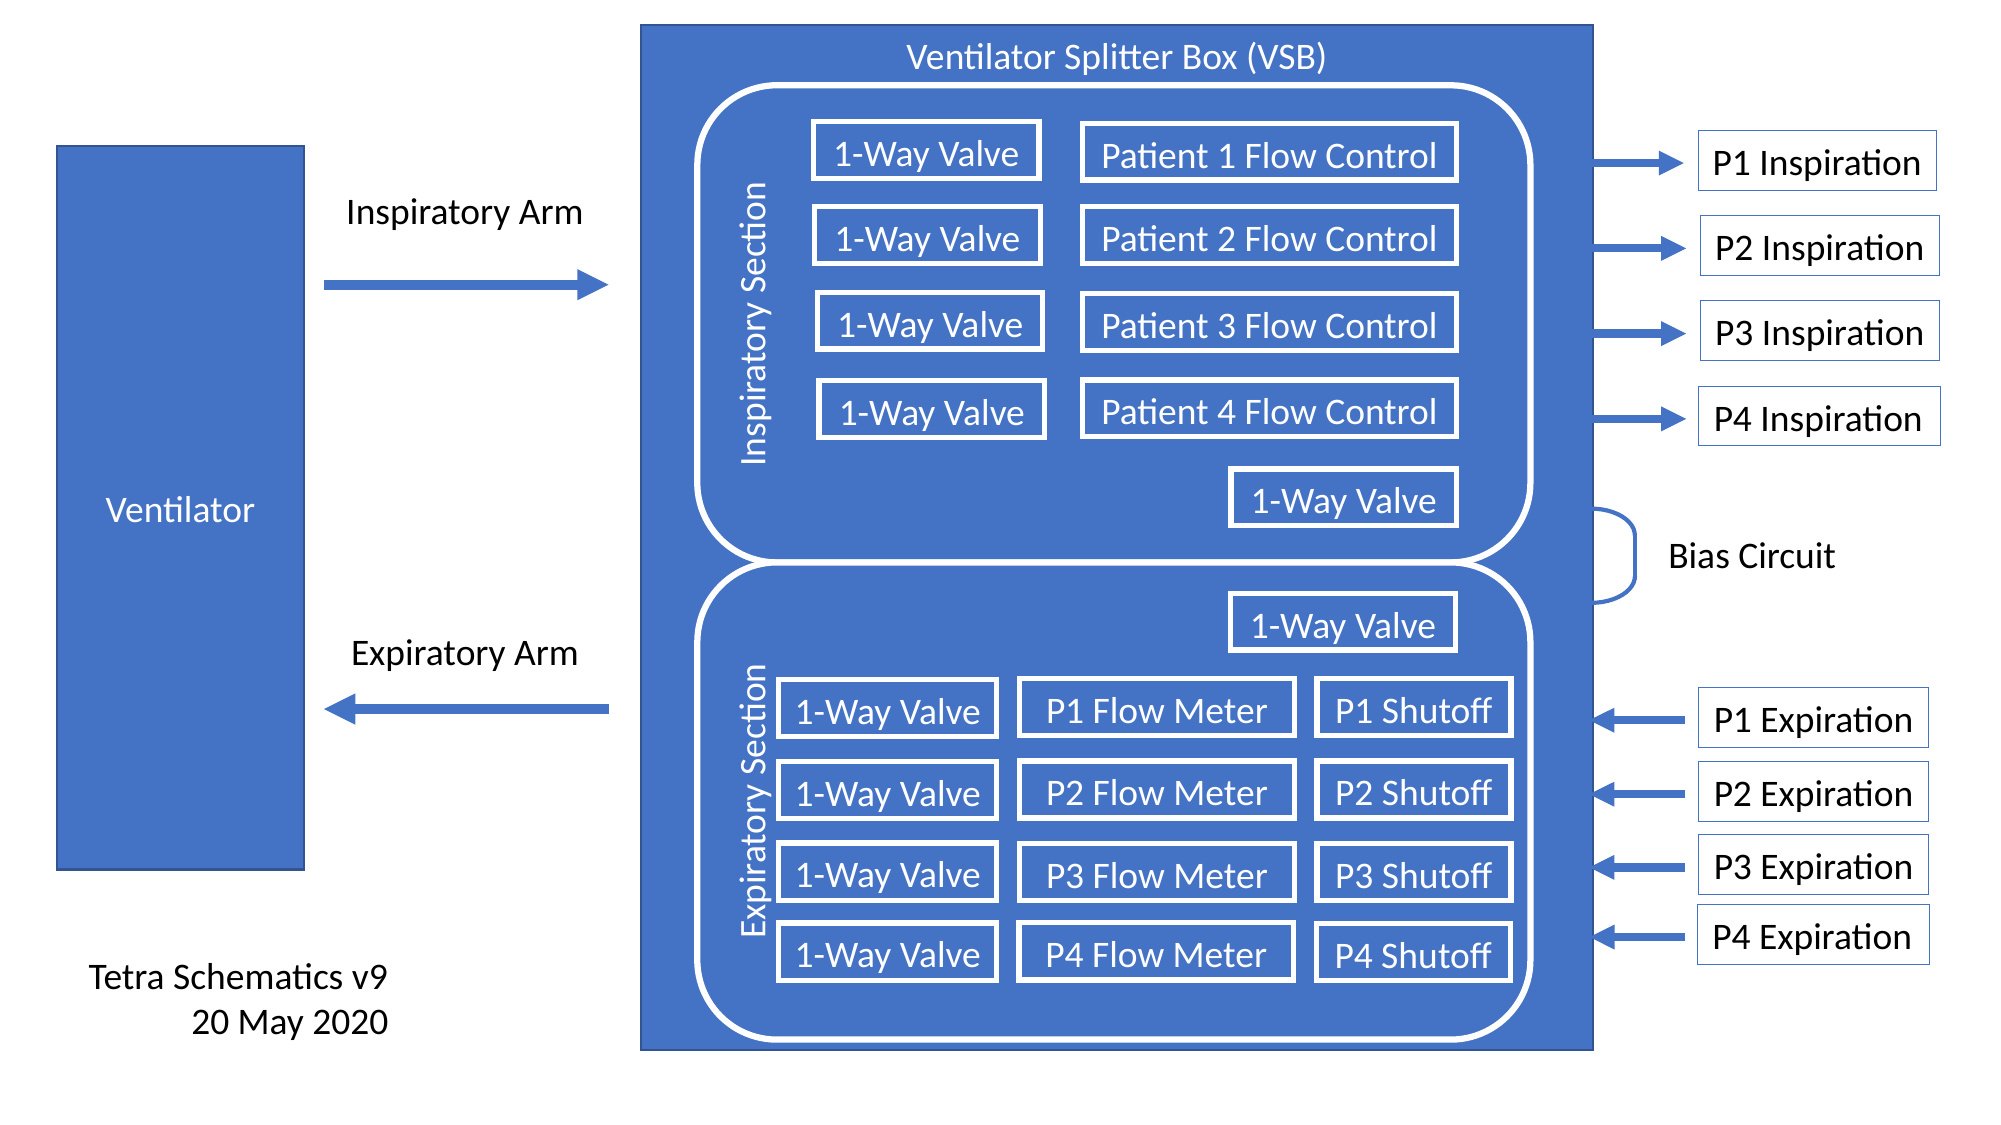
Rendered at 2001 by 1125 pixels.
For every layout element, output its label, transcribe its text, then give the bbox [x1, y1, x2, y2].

text_box 1-Way Valve [813, 121, 1040, 180]
text_box Patient 2 Flow Control [1081, 206, 1458, 265]
text_box P3 Inspiration [1700, 300, 1940, 361]
text_box P1 Flow Meter [1019, 677, 1295, 737]
text_box P1 Shutoff [1316, 677, 1512, 737]
text_box P2 Inspiration [1700, 215, 1940, 276]
text_box 1-Way Valve [814, 206, 1041, 265]
text_box P2 Shutoff [1316, 760, 1512, 819]
text_box Inspiratory Section [696, 84, 1532, 562]
text_box Tetra Schematics v9 20 May 2020 [73, 944, 404, 1049]
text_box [1547, 508, 1853, 603]
text_box 1-Way Valve [777, 679, 998, 738]
text_box Patient 3 Flow Control [1081, 292, 1458, 351]
text_box 1-Way Valve [1230, 468, 1458, 527]
text_box Inspiratory Arm [331, 179, 602, 240]
text_box Patient 4 Flow Control [1081, 379, 1458, 438]
text_box Expiratory Section [696, 561, 1532, 1041]
text_box P3 Shutoff [1316, 842, 1512, 902]
text_box P4 Expiration [1697, 904, 1930, 965]
text_box P1 Expiration [1698, 687, 1929, 748]
text_box P4 Inspiration [1698, 386, 1941, 446]
text_box P1 Inspiration [1698, 130, 1937, 191]
text_box 1-Way Valve [1229, 592, 1457, 651]
text_box Ventilator [56, 145, 305, 871]
text_box Ventilator Splitter Box (VSB) [640, 24, 1594, 1051]
text_box 1-Way Valve [777, 760, 998, 820]
text_box 1-Way Valve [816, 291, 1044, 350]
text_box Expiratory Arm [336, 620, 597, 680]
text_box P2 Flow Meter [1019, 760, 1295, 819]
text_box P4 Shutoff [1315, 923, 1511, 982]
text_box 1-Way Valve [777, 842, 998, 901]
text_box Patient 1 Flow Control [1081, 122, 1458, 181]
text_box 1-Way Valve [818, 379, 1046, 438]
text_box P3 Expiration [1698, 834, 1929, 895]
text_box 1-Way Valve [777, 922, 998, 981]
text_box P4 Flow Meter [1018, 922, 1295, 981]
text_box P3 Flow Meter [1019, 842, 1295, 902]
text_box P2 Expiration [1698, 761, 1929, 822]
